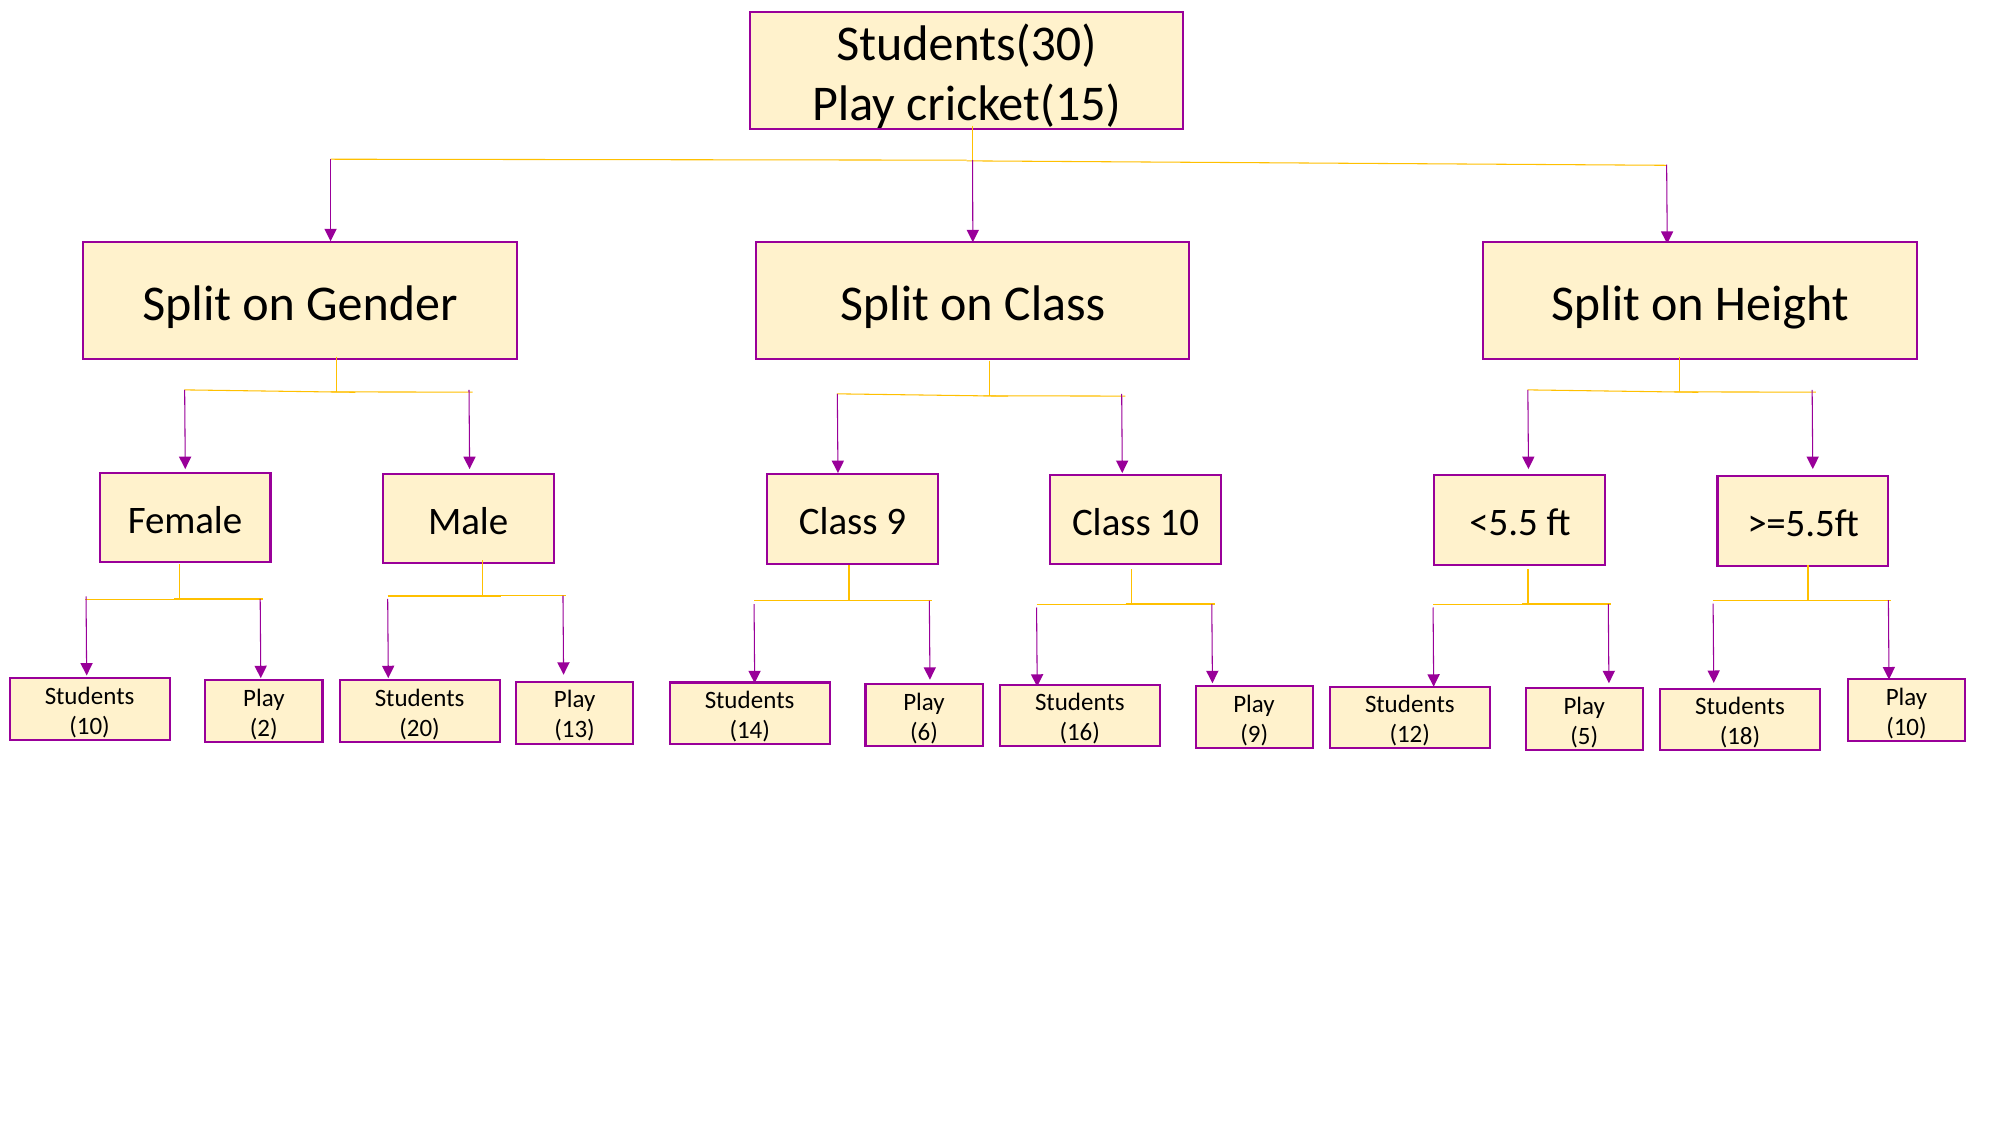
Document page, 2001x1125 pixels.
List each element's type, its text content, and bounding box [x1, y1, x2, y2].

text_box Students (14) [669, 681, 831, 745]
text_box Students (12) [1329, 686, 1491, 749]
text_box Male [382, 473, 555, 564]
text_box <5.5 ft [1433, 474, 1606, 566]
text_box Class 10 [1049, 474, 1222, 565]
text_box Play (13) [515, 681, 634, 745]
text_box Students (18) [1659, 688, 1821, 751]
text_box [973, 160, 1667, 166]
text_box Students(30) Play cricket(15) [749, 11, 1184, 130]
text_box Female [99, 472, 272, 563]
text_box Play (2) [204, 679, 324, 743]
text_box Play (10) [1847, 678, 1966, 742]
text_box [1529, 389, 1699, 393]
text_box Students (16) [999, 684, 1161, 747]
text_box Split on Class [755, 241, 1190, 360]
text_box Play (6) [864, 683, 984, 747]
text_box Students (10) [9, 677, 171, 741]
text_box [838, 393, 1008, 397]
text_box >=5.5ft [1716, 475, 1889, 567]
text_box Play (5) [1525, 687, 1644, 751]
text_box Class 9 [766, 473, 939, 565]
text_box Split on Height [1482, 241, 1918, 360]
text_box Students (20) [339, 679, 501, 743]
text_box Split on Gender [82, 241, 518, 360]
text_box Play (9) [1195, 685, 1314, 749]
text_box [186, 389, 356, 393]
